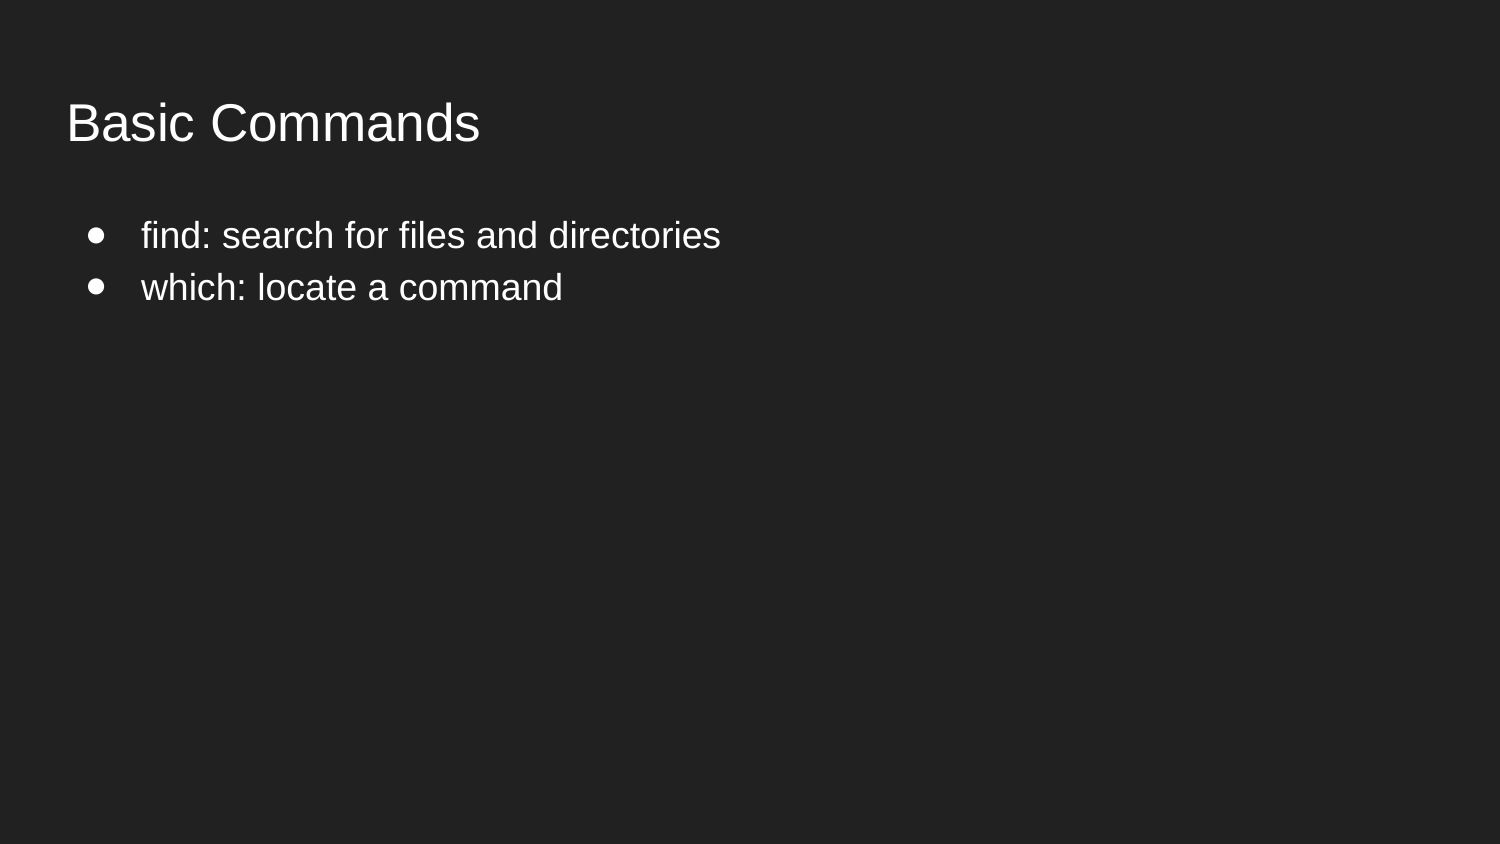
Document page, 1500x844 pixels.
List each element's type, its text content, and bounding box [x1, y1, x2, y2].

title Basic Commands [51, 72, 1449, 167]
list find: search for files and directories which: locate a command [51, 189, 1449, 750]
